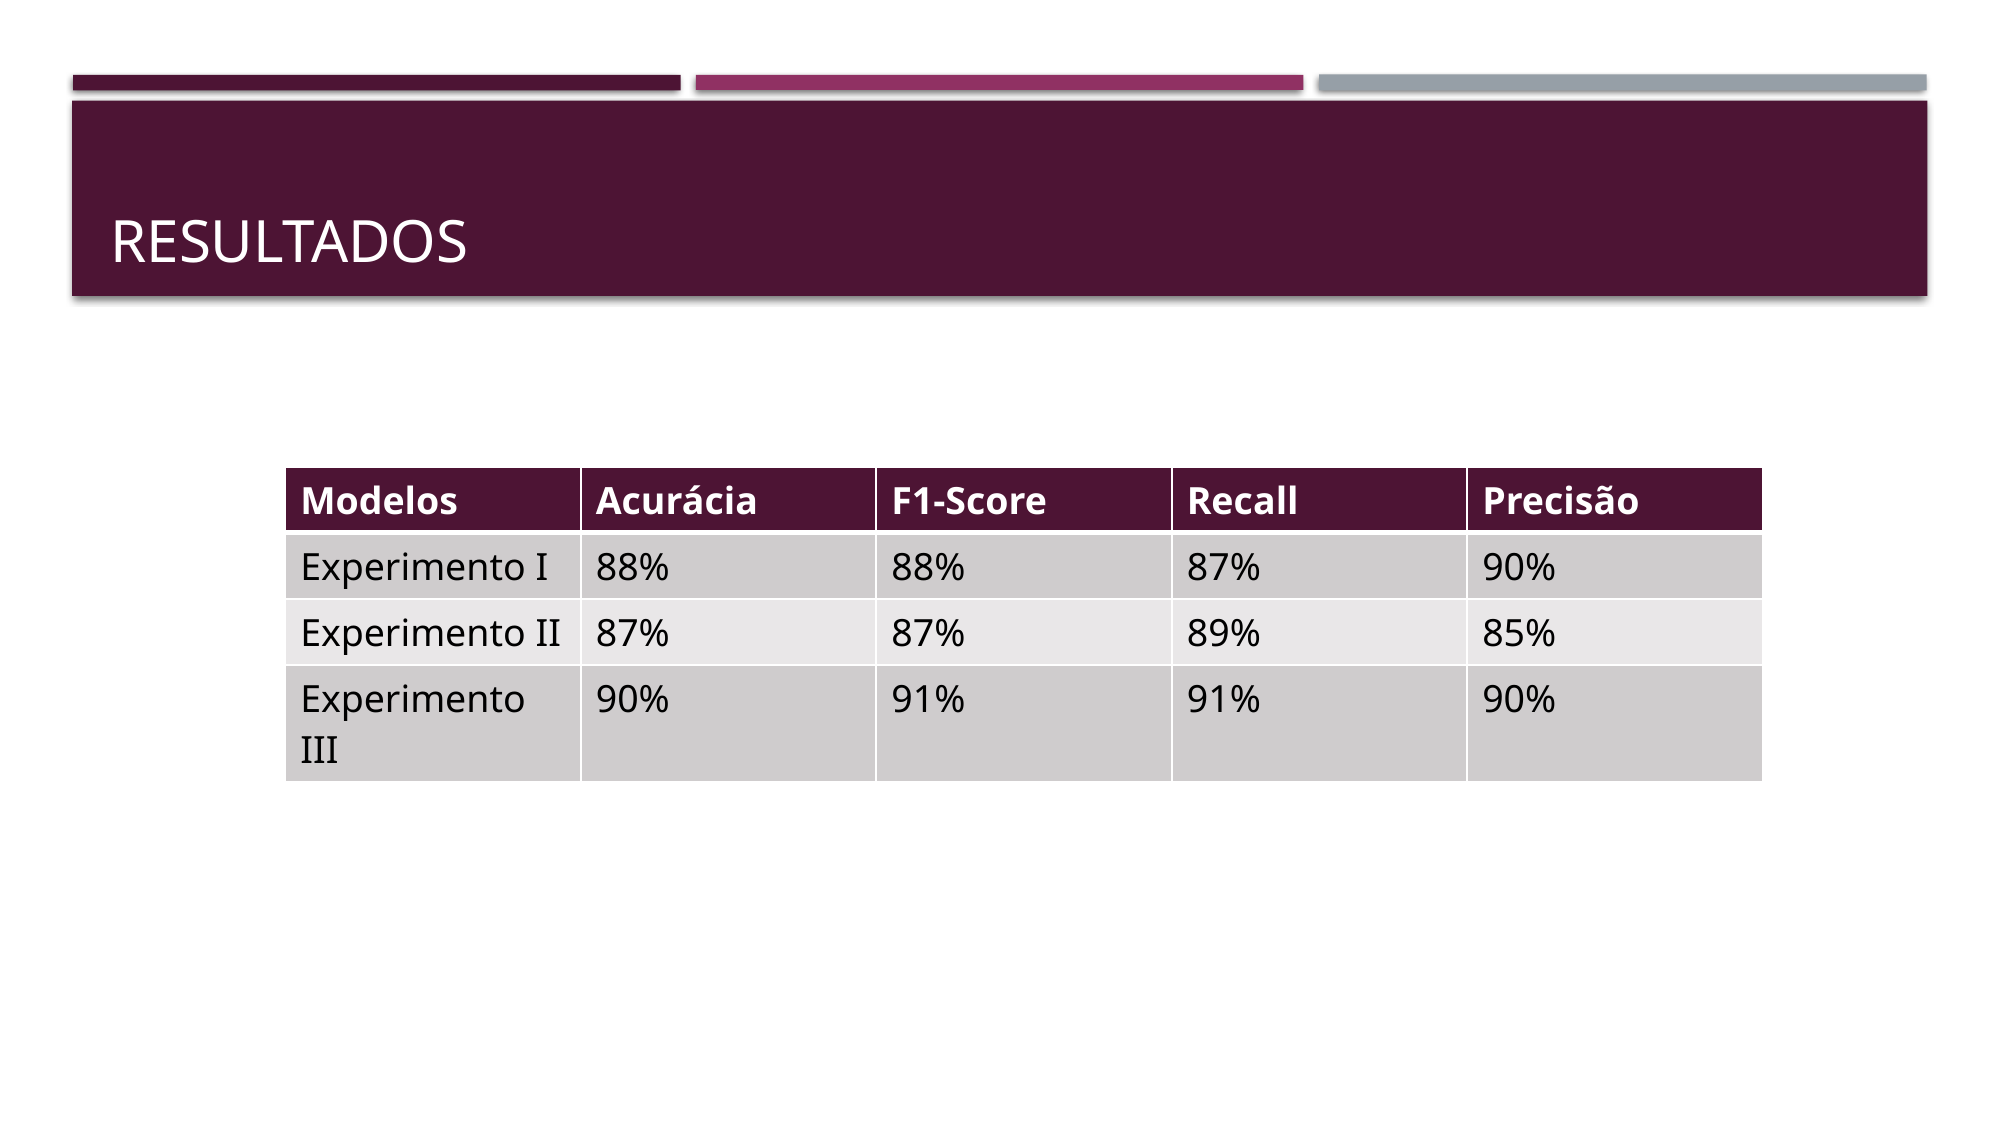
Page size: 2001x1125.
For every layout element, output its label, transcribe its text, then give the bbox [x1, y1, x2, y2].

table_cell 85% [1468, 600, 1762, 664]
table_cell 87% [1173, 535, 1466, 598]
table_cell 90% [1468, 535, 1762, 598]
table_cell 88% [877, 535, 1171, 598]
table_header Precisão [1468, 468, 1762, 530]
table_cell 90% [1468, 666, 1762, 781]
table_cell 91% [877, 666, 1171, 781]
table_cell Experimento II [286, 600, 580, 664]
table_cell 90% [582, 666, 875, 781]
table_cell 89% [1173, 600, 1466, 664]
table_cell 87% [582, 600, 875, 664]
table_header Recall [1173, 468, 1466, 530]
table_header F1-Score [877, 468, 1171, 530]
table_header Modelos [286, 468, 580, 530]
table_cell 91% [1173, 666, 1466, 781]
table_cell 87% [877, 600, 1171, 664]
table_header Acurácia [582, 468, 875, 530]
title Resultados [95, 115, 1905, 282]
table_cell 88% [582, 535, 875, 598]
table_cell Experimento I [286, 535, 580, 598]
table_cell Experimento III [286, 666, 580, 781]
